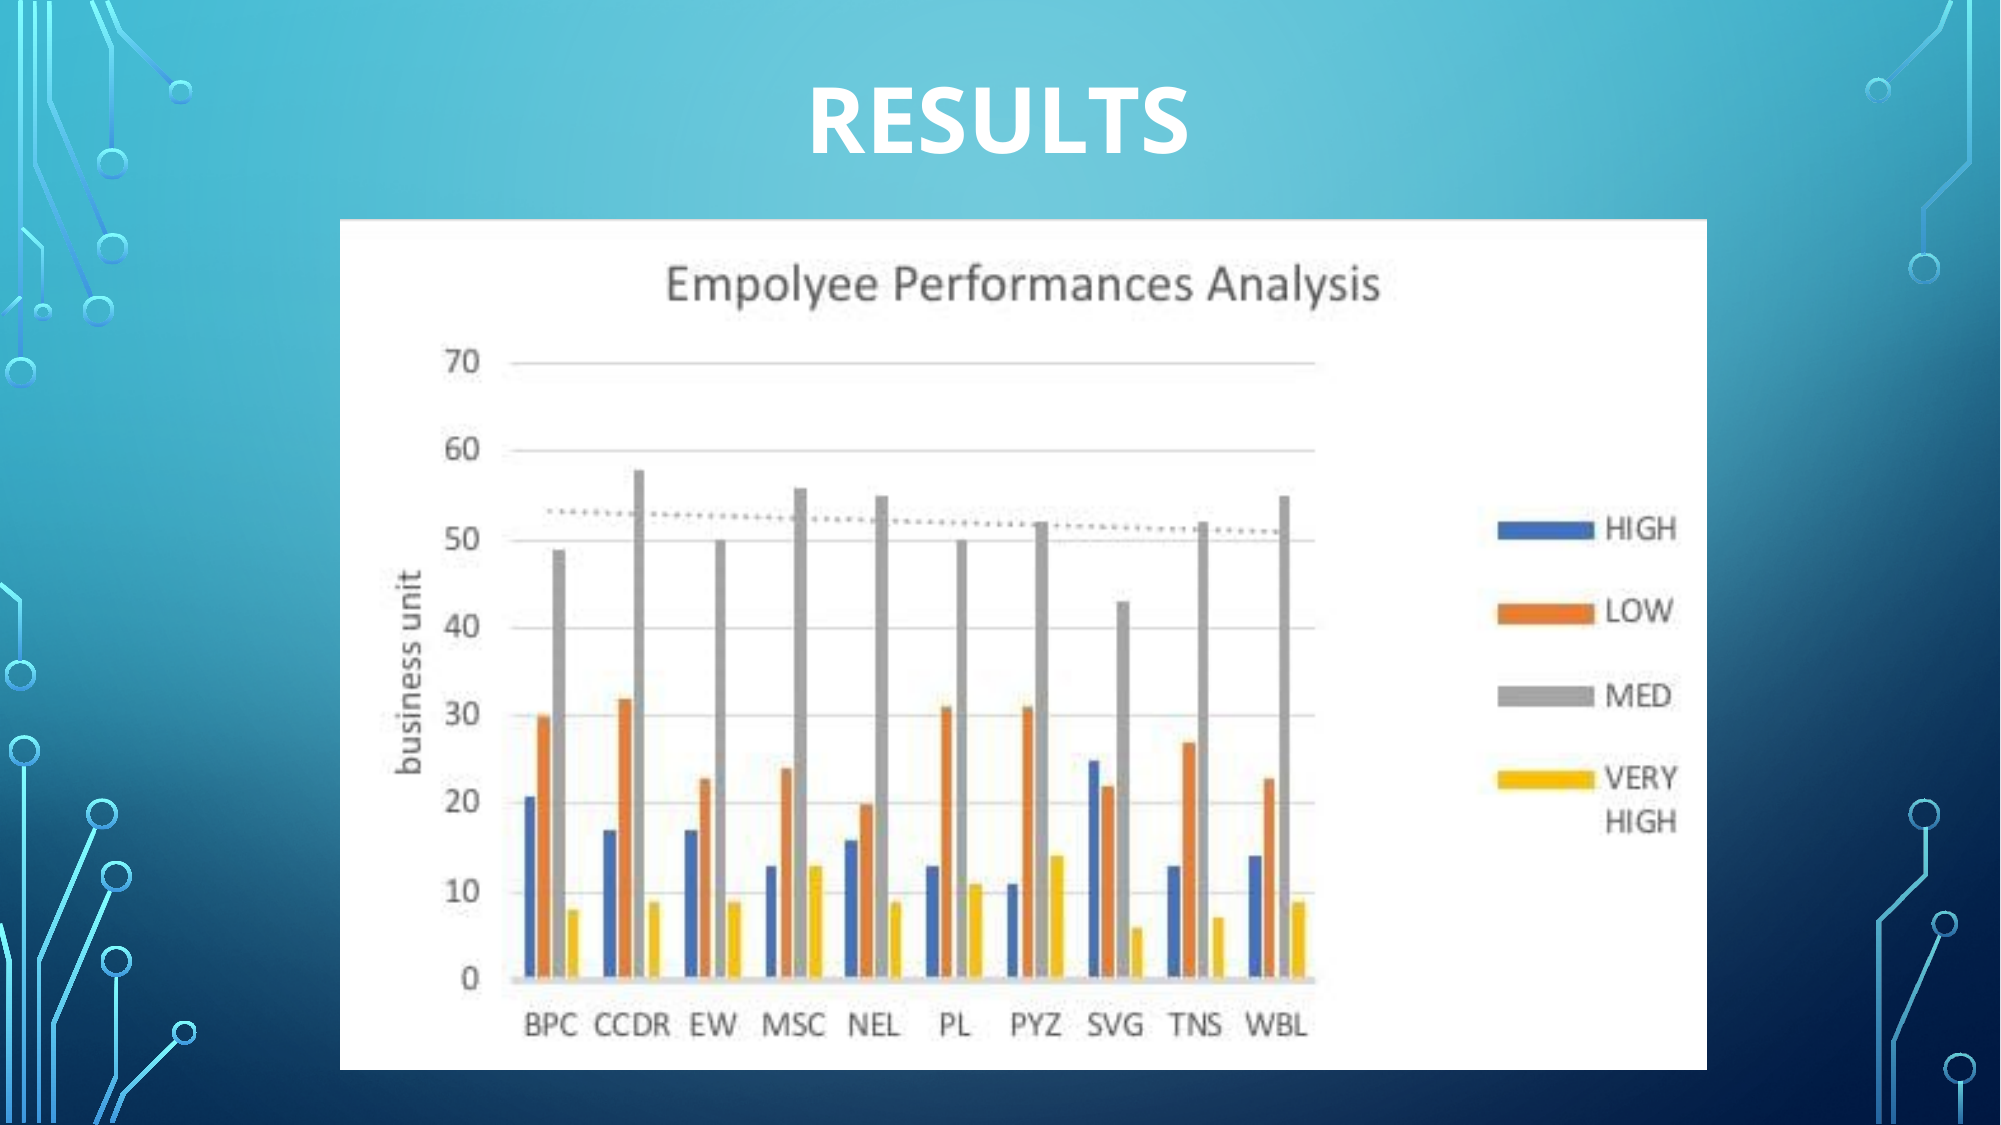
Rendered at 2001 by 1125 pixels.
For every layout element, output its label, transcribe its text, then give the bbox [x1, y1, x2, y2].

title Results [790, 0, 2000, 281]
picture [340, 218, 1707, 1070]
